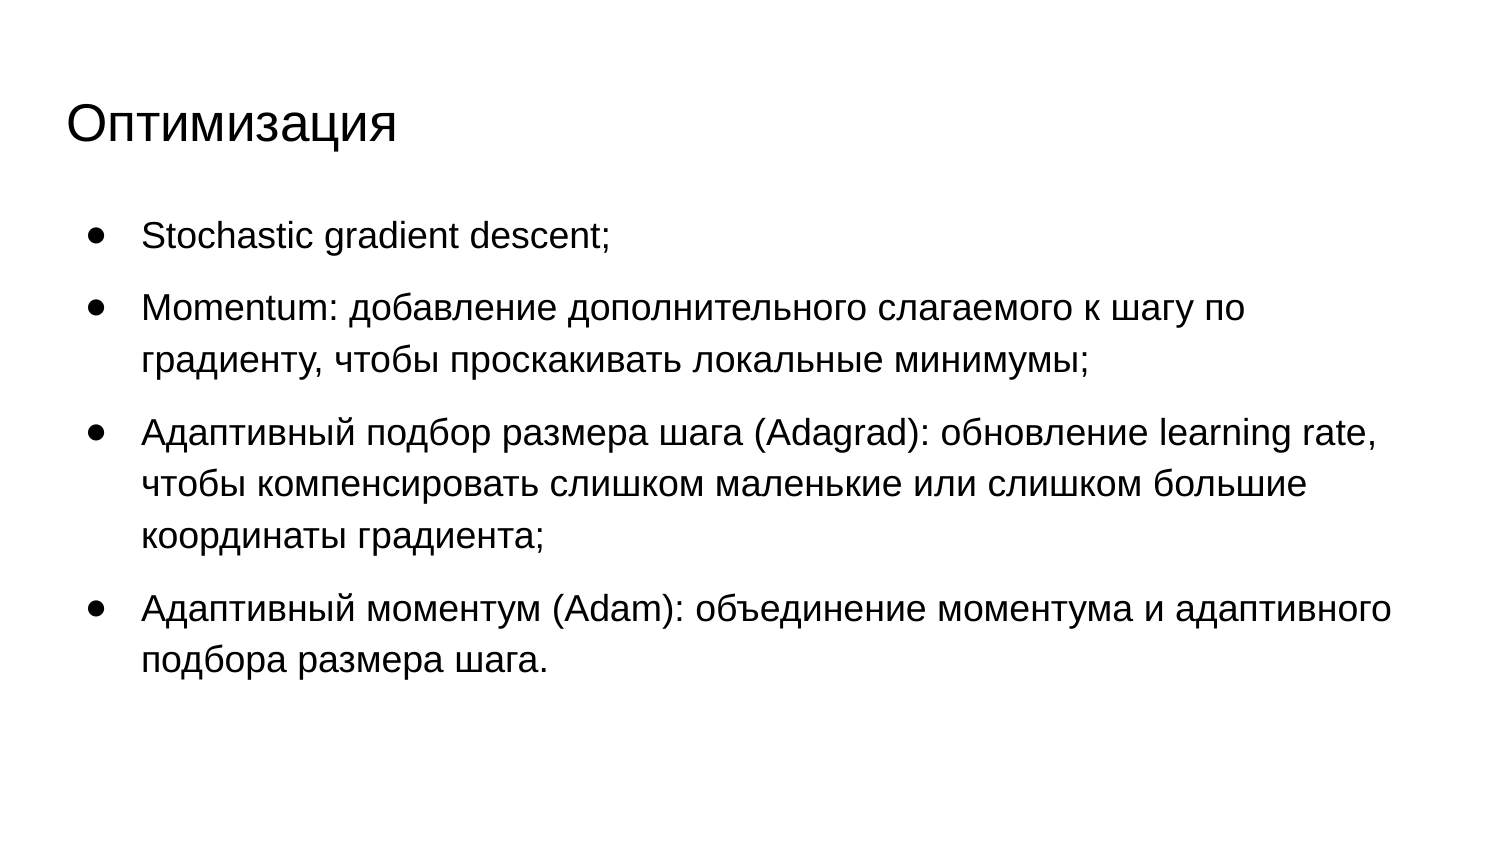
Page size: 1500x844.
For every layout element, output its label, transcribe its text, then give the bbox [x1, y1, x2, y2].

title Оптимизация [51, 72, 1449, 167]
list Stochastic gradient descent; Momentum: добавление дополнительного слагаемого к шагу по градиенту, чтобы проскакивать локальные минимумы; Адаптивный подбор размера шага (Adagrad): обновление learning rate, чтобы компенсировать слишком маленькие или слишком большие координаты градиента; Адаптивный моментум (Adam): объединение моментума и адаптивного подбора размера шага. [51, 189, 1449, 750]
